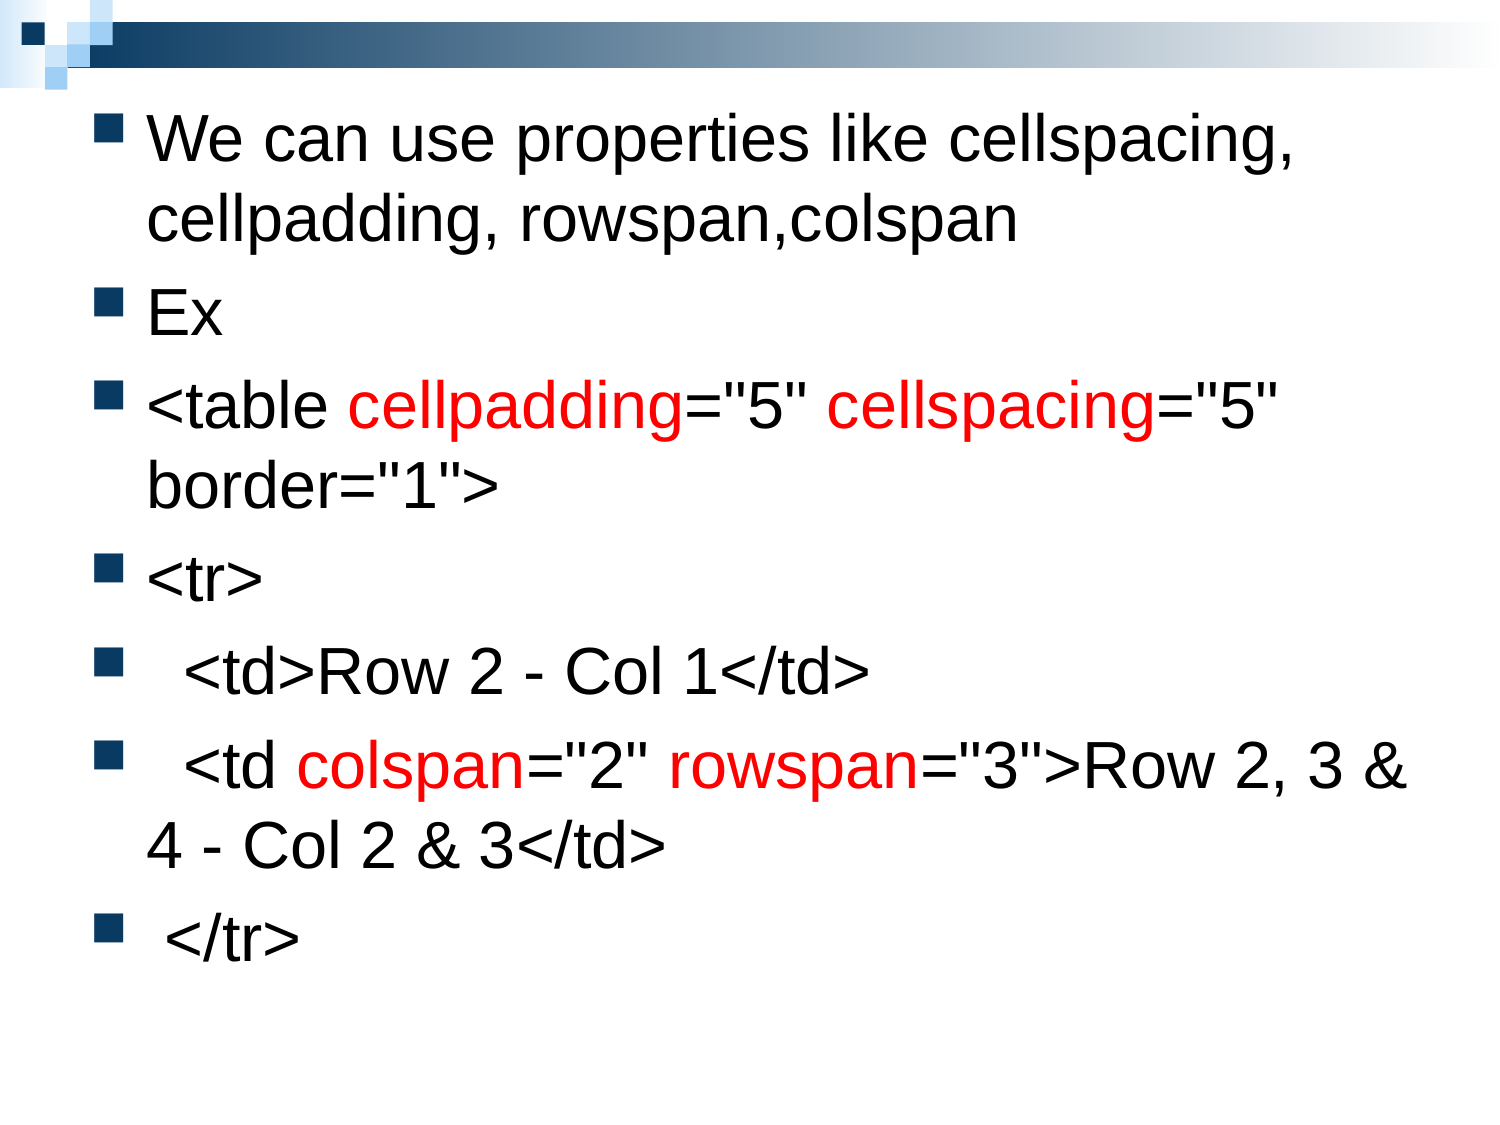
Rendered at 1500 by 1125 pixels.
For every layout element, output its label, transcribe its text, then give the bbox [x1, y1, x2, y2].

list We can use properties like cellspacing, cellpadding, rowspan,colspan Ex <table cellpadding="5" cellspacing="5" border="1"> <tr> <td>Row 2 - Col 1</td> <td colspan="2" rowspan="3">Row 2, 3 & 4 - Col 2 & 3</td> </tr> [75, 87, 1425, 963]
